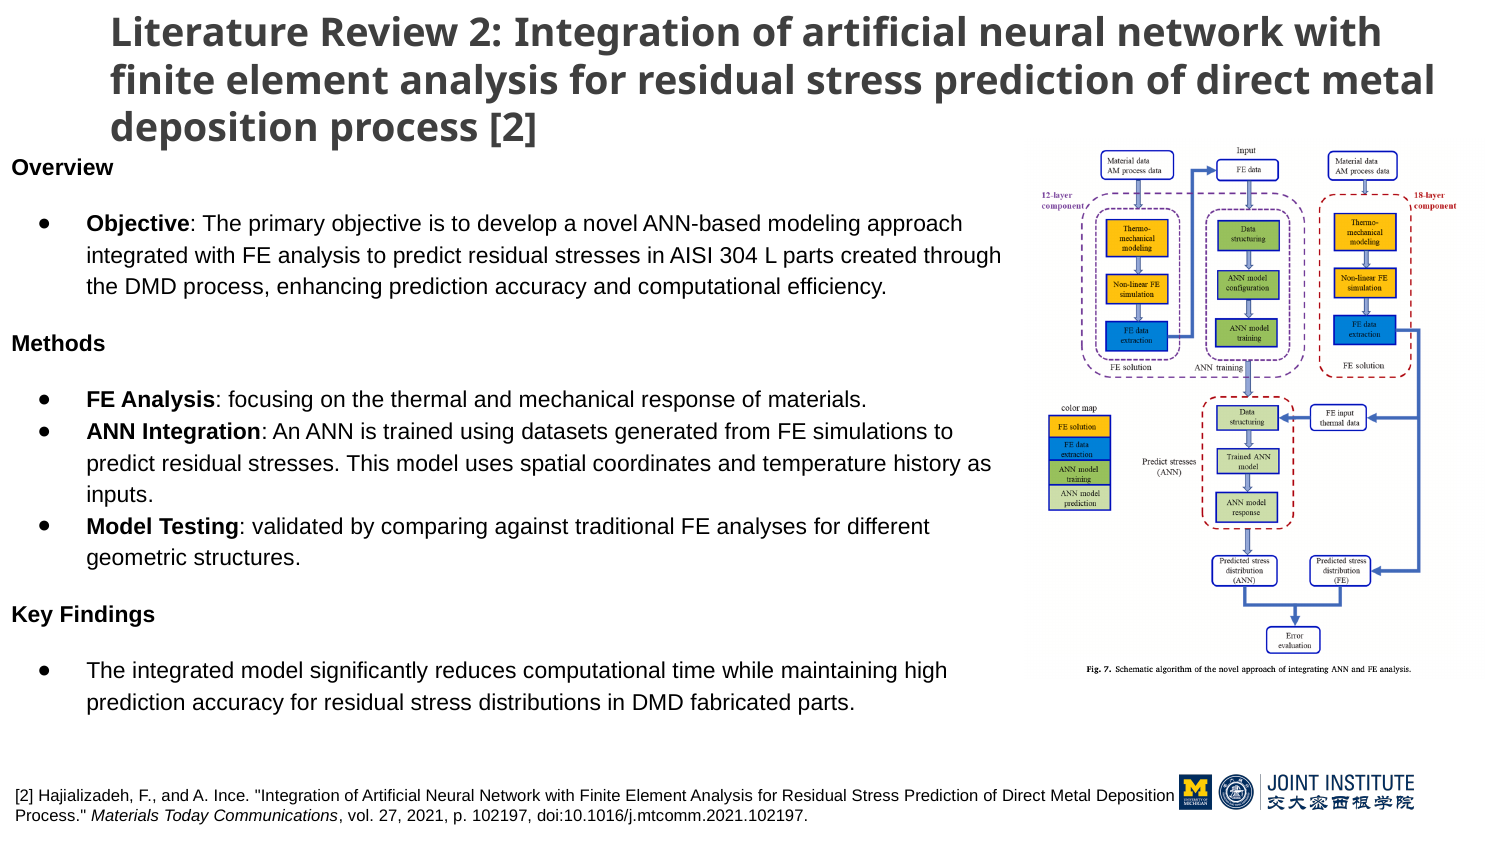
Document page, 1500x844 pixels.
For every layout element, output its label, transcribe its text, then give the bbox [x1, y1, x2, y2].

text_box [2] Hajializadeh, F., and A. Ince. "Integration of Artificial Neural Network with Finite Element Analysis for Residual Stress Prediction of Direct Metal Deposition Process." Materials Today Communications, vol. 27, 2021, p. 102197, doi:10.1016/j.mtcomm.2021.102197. [0, 769, 1252, 844]
picture [1023, 138, 1485, 679]
picture [1252, 774, 1414, 810]
list Literature Review 2: Integration of artificial neural network with finite element analysis for residual stress prediction of direct metal deposition process [2] [98, 20, 1491, 132]
list Overview Objective: The primary objective is to develop a novel ANN-based modeling approach integrated with FE analysis to predict residual stresses in AISI 304 L parts created through the DMD process, enhancing prediction accuracy and computational efficiency. Methods FE Analysis: focusing on the thermal and mechanical response of materials. ANN Integration: An ANN is trained using datasets generated from FE simulations to predict residual stresses. This model uses spatial coordinates and temperature history as inputs. Model Testing: validated by comparing against traditional FE analyses for different geometric structures. Key Findings The integrated model significantly reduces computational time while maintaining high prediction accuracy for residual stress distributions in DMD fabricated parts. [0, 138, 1033, 718]
